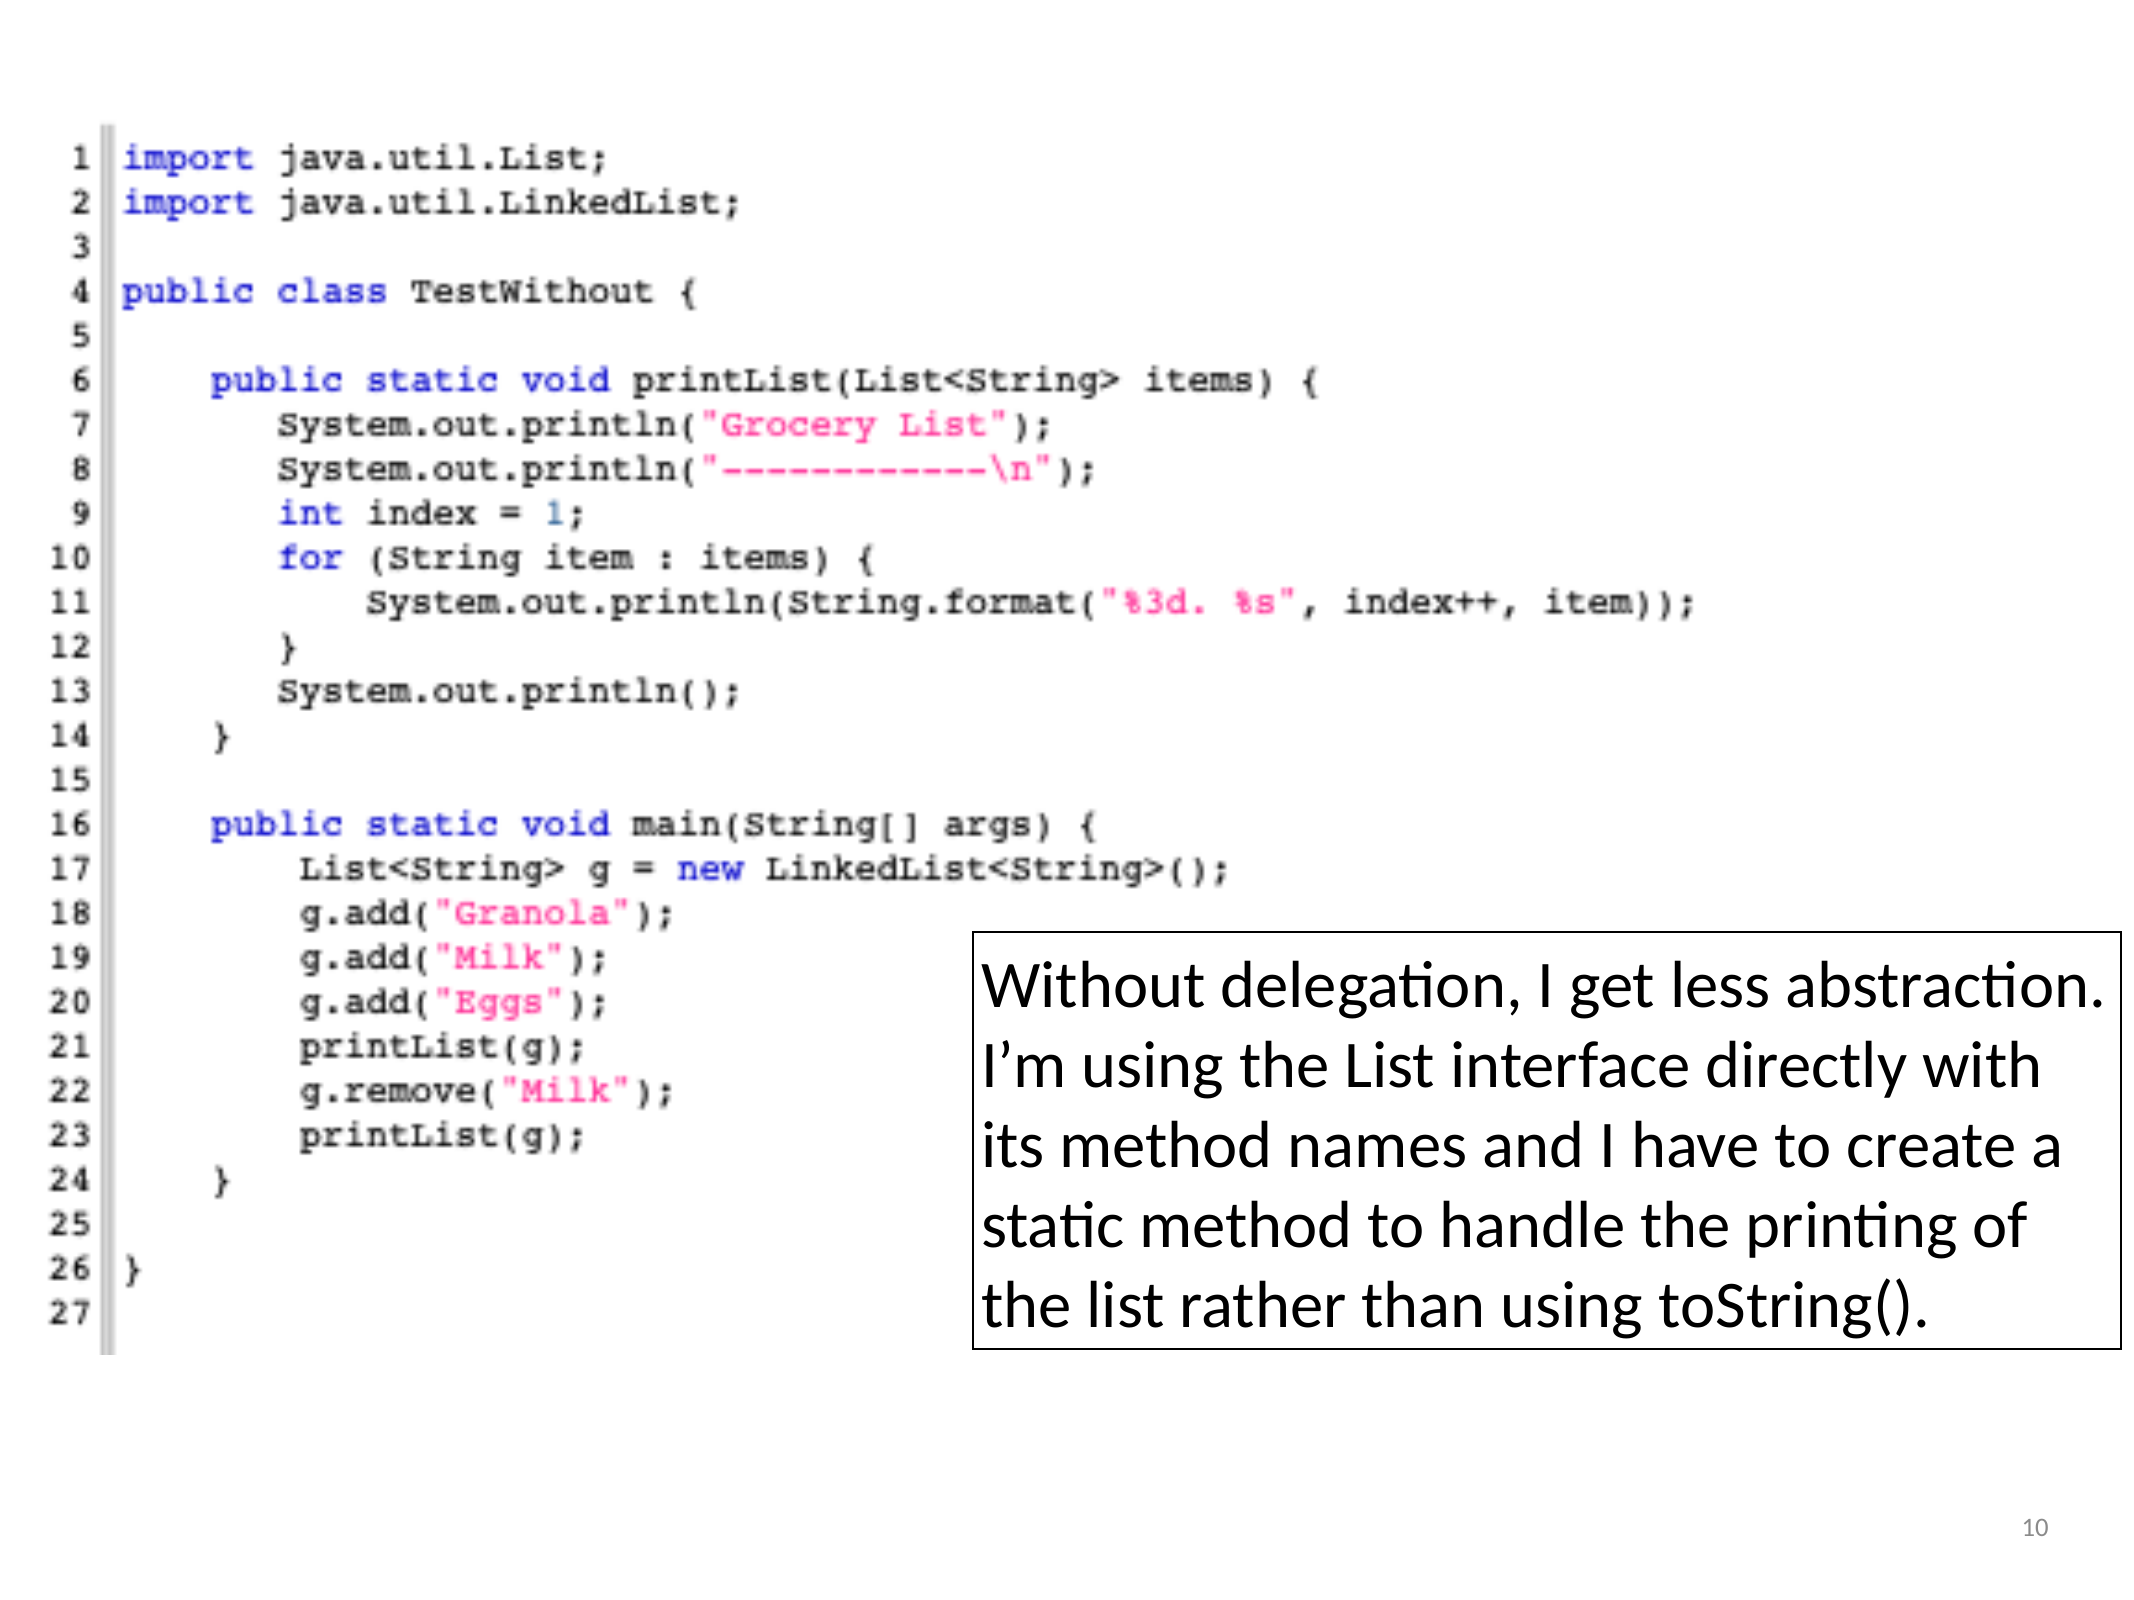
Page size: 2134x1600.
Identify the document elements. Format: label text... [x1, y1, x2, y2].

picture [39, 104, 1723, 1355]
slide_number 10 [1958, 1508, 2064, 1544]
text_box Without delegation, I get less abstraction. I’m using the List interface directly with its method names and I have to create a static method to handle the printing of the list rather than using toString(). [1723, 932, 2121, 1349]
